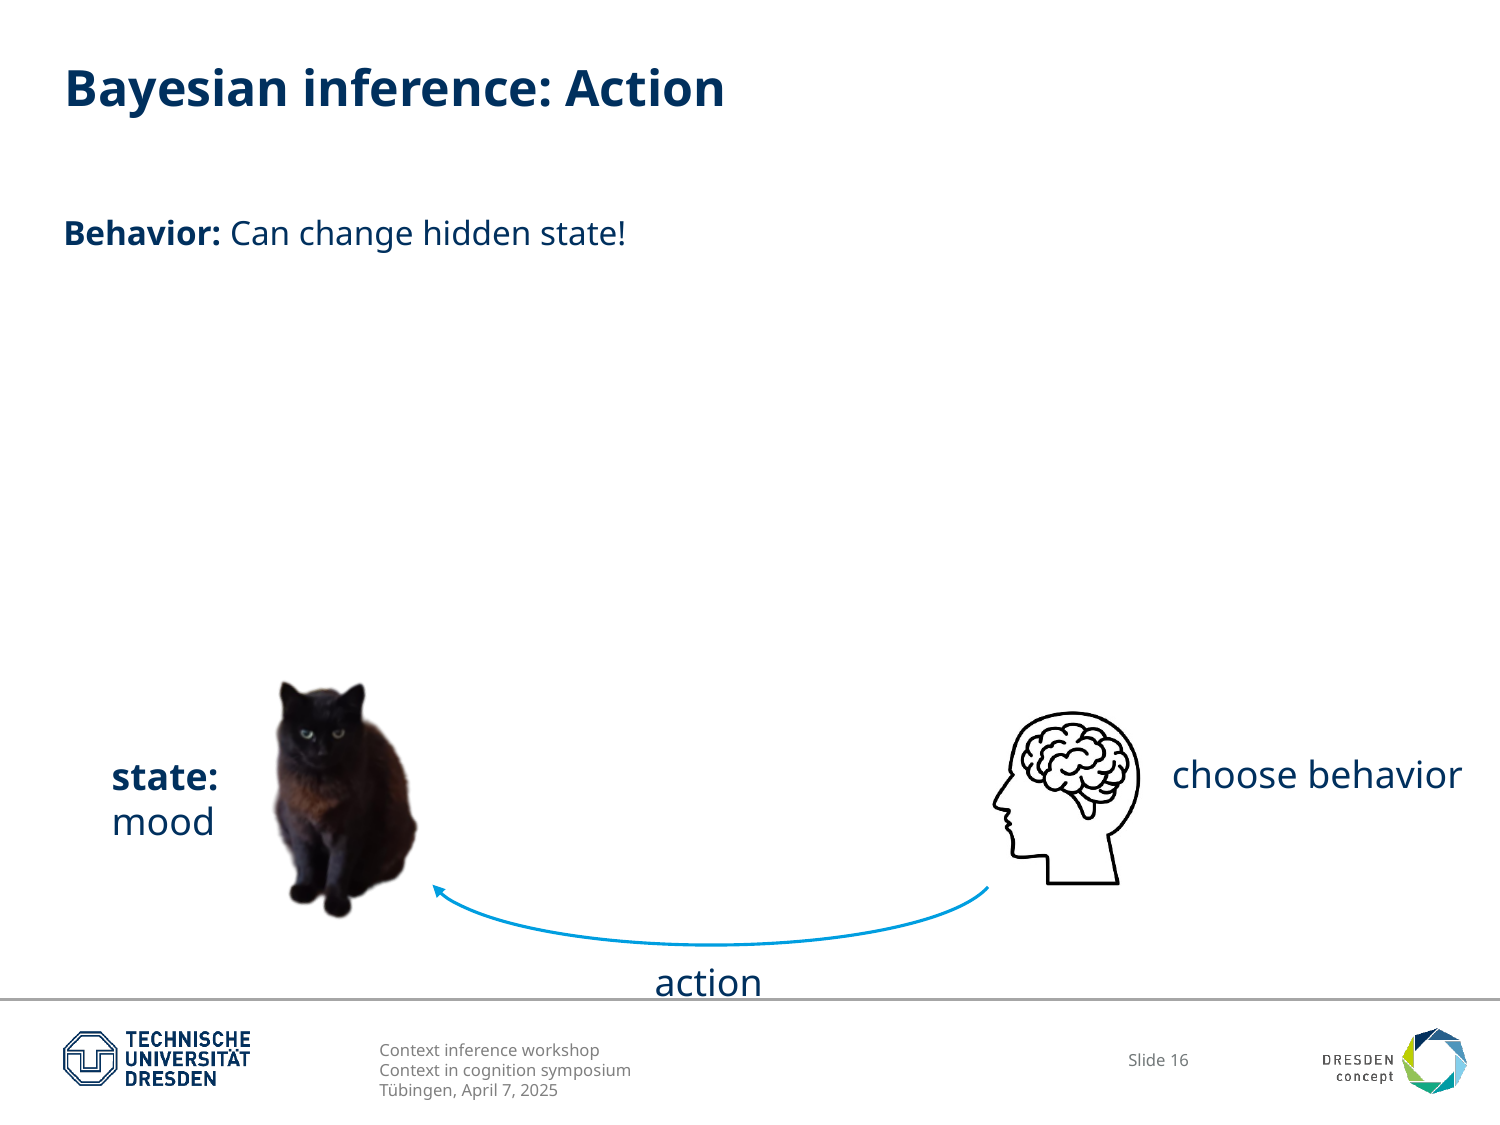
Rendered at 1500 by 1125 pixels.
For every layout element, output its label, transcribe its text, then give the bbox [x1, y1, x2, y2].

title Bayesian inference: Action [64, 56, 1437, 190]
picture [1323, 1028, 1467, 1094]
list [935, 667, 1197, 929]
text_box [437, 870, 935, 946]
text_box state: mood [96, 745, 233, 851]
text_box Behavior: Can change hidden state! [63, 211, 1437, 519]
text_box choose behavior [1197, 743, 1478, 804]
text_box action [639, 951, 783, 1011]
picture [201, 642, 470, 952]
picture [63, 1031, 250, 1086]
